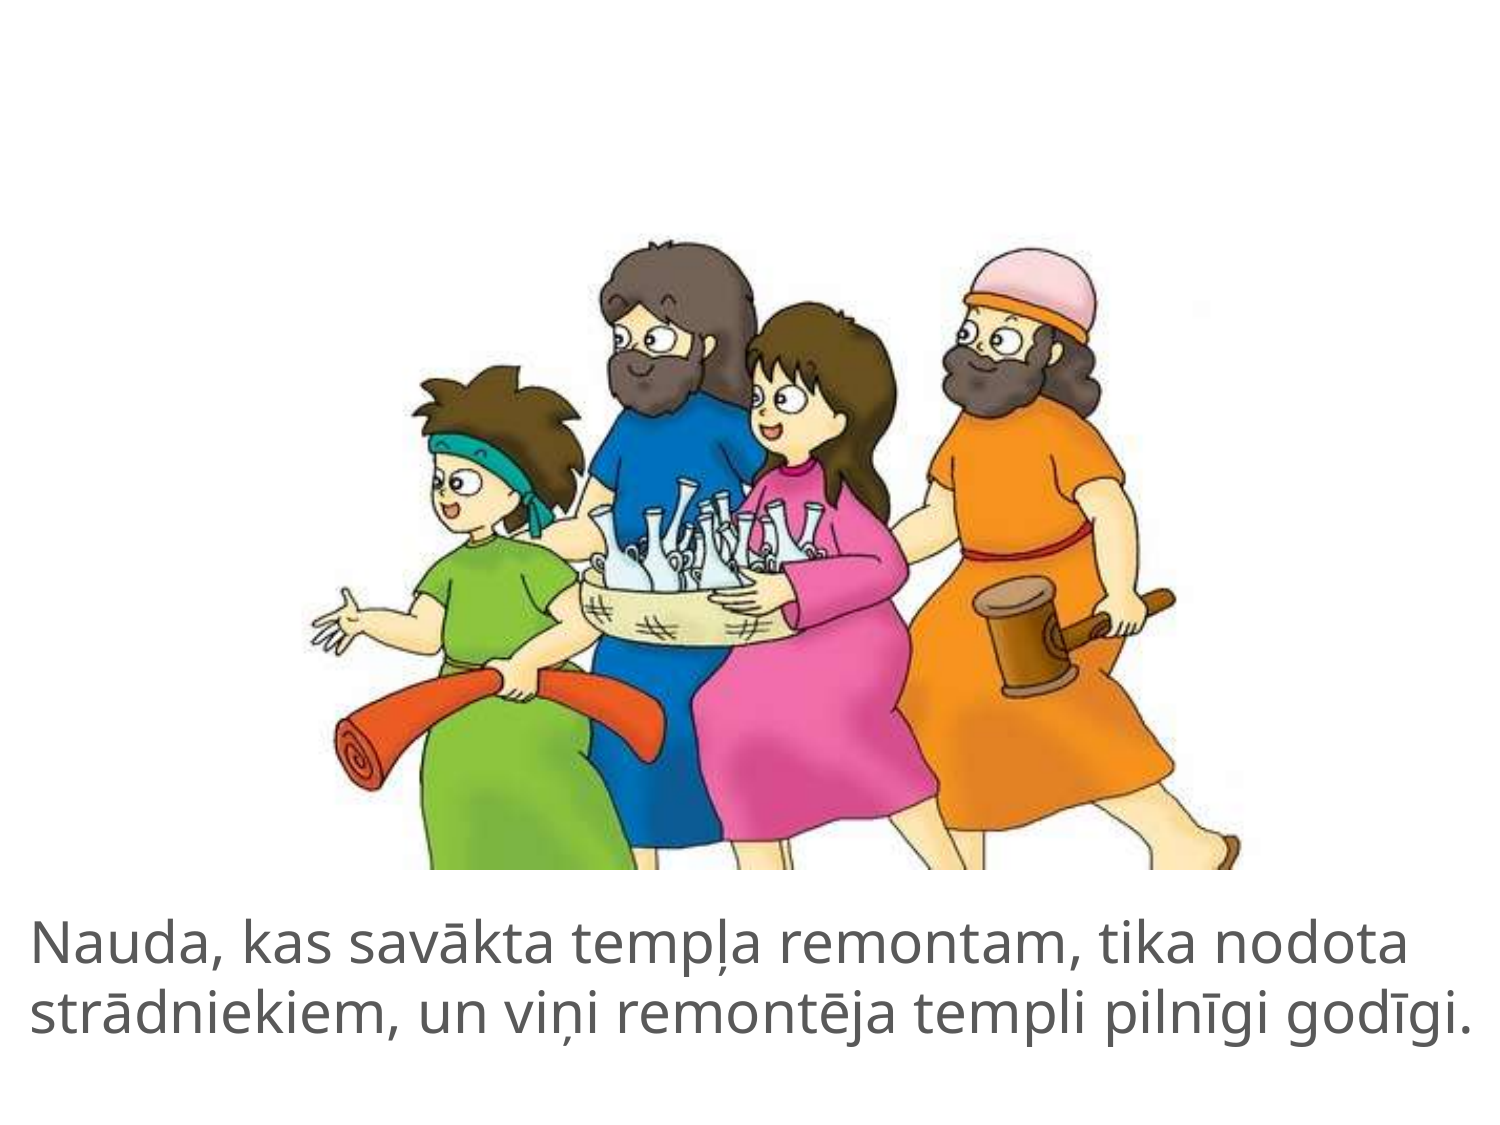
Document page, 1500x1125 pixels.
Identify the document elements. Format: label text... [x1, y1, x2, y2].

text_box Nauda, kas savākta tempļa remontam, tika nodota strādniekiem, un viņi remontēja templi pilnīgi godīgi. [14, 897, 1500, 1053]
picture [67, 0, 1433, 870]
